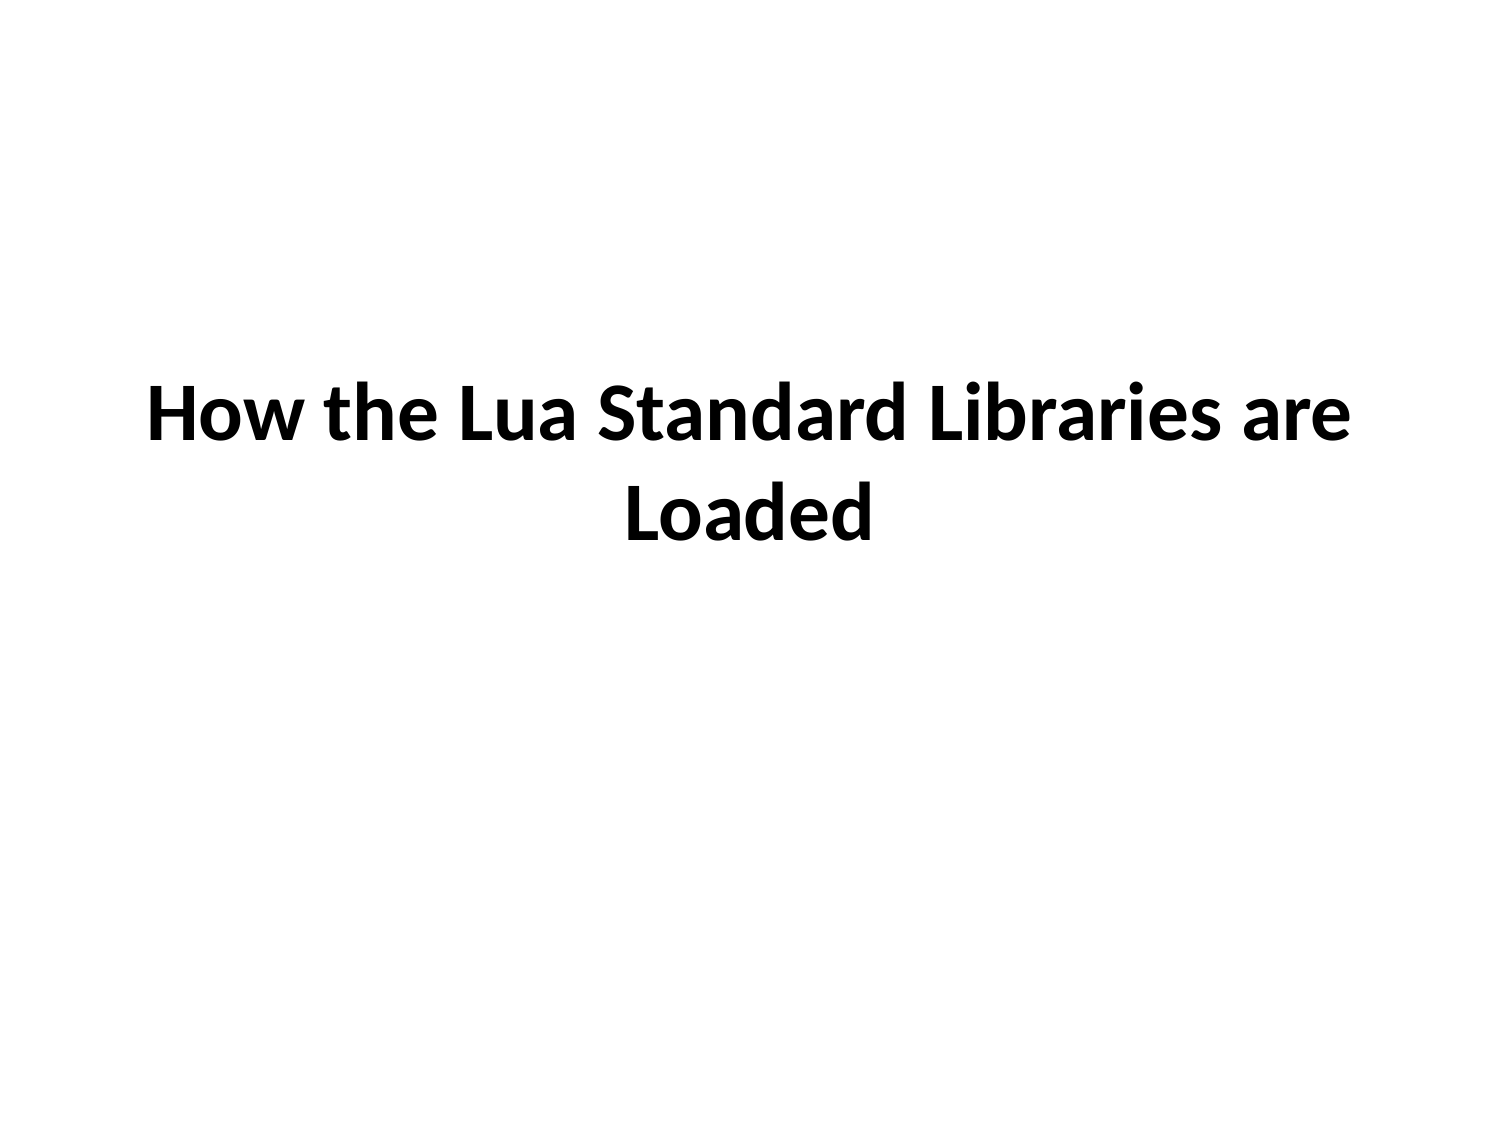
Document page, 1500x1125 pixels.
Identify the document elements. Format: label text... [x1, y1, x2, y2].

title How the Lua Standard Libraries are Loaded [112, 349, 1388, 591]
